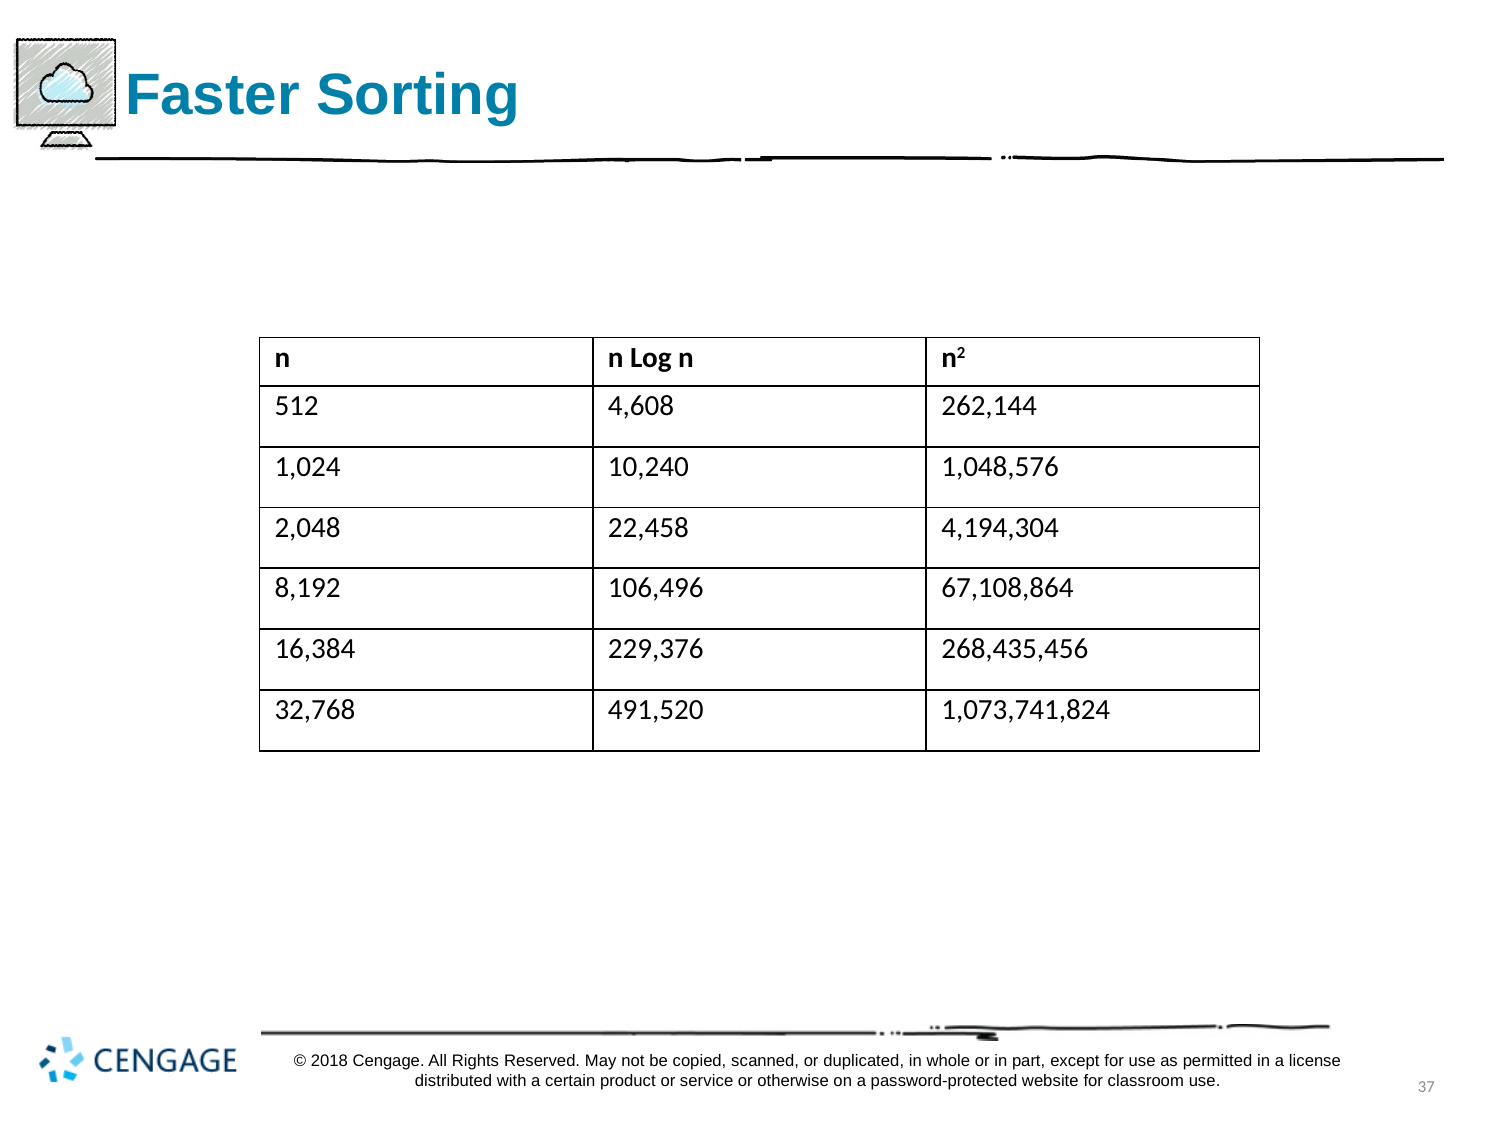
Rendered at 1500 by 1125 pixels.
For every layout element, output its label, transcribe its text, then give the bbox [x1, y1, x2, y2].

picture [95, 155, 1444, 163]
table_cell 1,024 [260, 448, 592, 507]
table_cell 16,384 [260, 630, 592, 689]
table_cell 229,376 [594, 630, 925, 689]
title Faster Sorting [125, 55, 1442, 127]
table_cell 1,048,576 [927, 448, 1259, 507]
table_cell 512 [260, 387, 592, 446]
picture [13, 36, 117, 151]
table_header n2 [927, 338, 1259, 385]
table_cell 106,496 [594, 569, 925, 628]
footer © 2018 Cengage. All Rights Reserved. May not be copied, scanned, or duplicated, in whole or in part, except for use as permitted in a license distributed with a certain product or service or otherwise on a password-protected website for classroom use. [262, 1050, 1375, 1091]
table_cell 491,520 [594, 691, 925, 750]
table_header n [260, 338, 592, 385]
table_cell 8,192 [260, 569, 592, 628]
picture [19, 1023, 249, 1095]
table_cell 10,240 [594, 448, 925, 507]
picture [261, 1024, 1331, 1041]
table_cell 262,144 [927, 387, 1259, 446]
table_header n Log n [594, 338, 925, 385]
table_cell 32,768 [260, 691, 592, 750]
table_cell 4,194,304 [927, 508, 1259, 567]
table_cell 2,048 [260, 508, 592, 567]
table_cell 4,608 [594, 387, 925, 446]
table_cell 1,073,741,824 [927, 691, 1259, 750]
table_cell 67,108,864 [927, 569, 1259, 628]
table_cell 22,458 [594, 508, 925, 567]
table_cell 268,435,456 [927, 630, 1259, 689]
